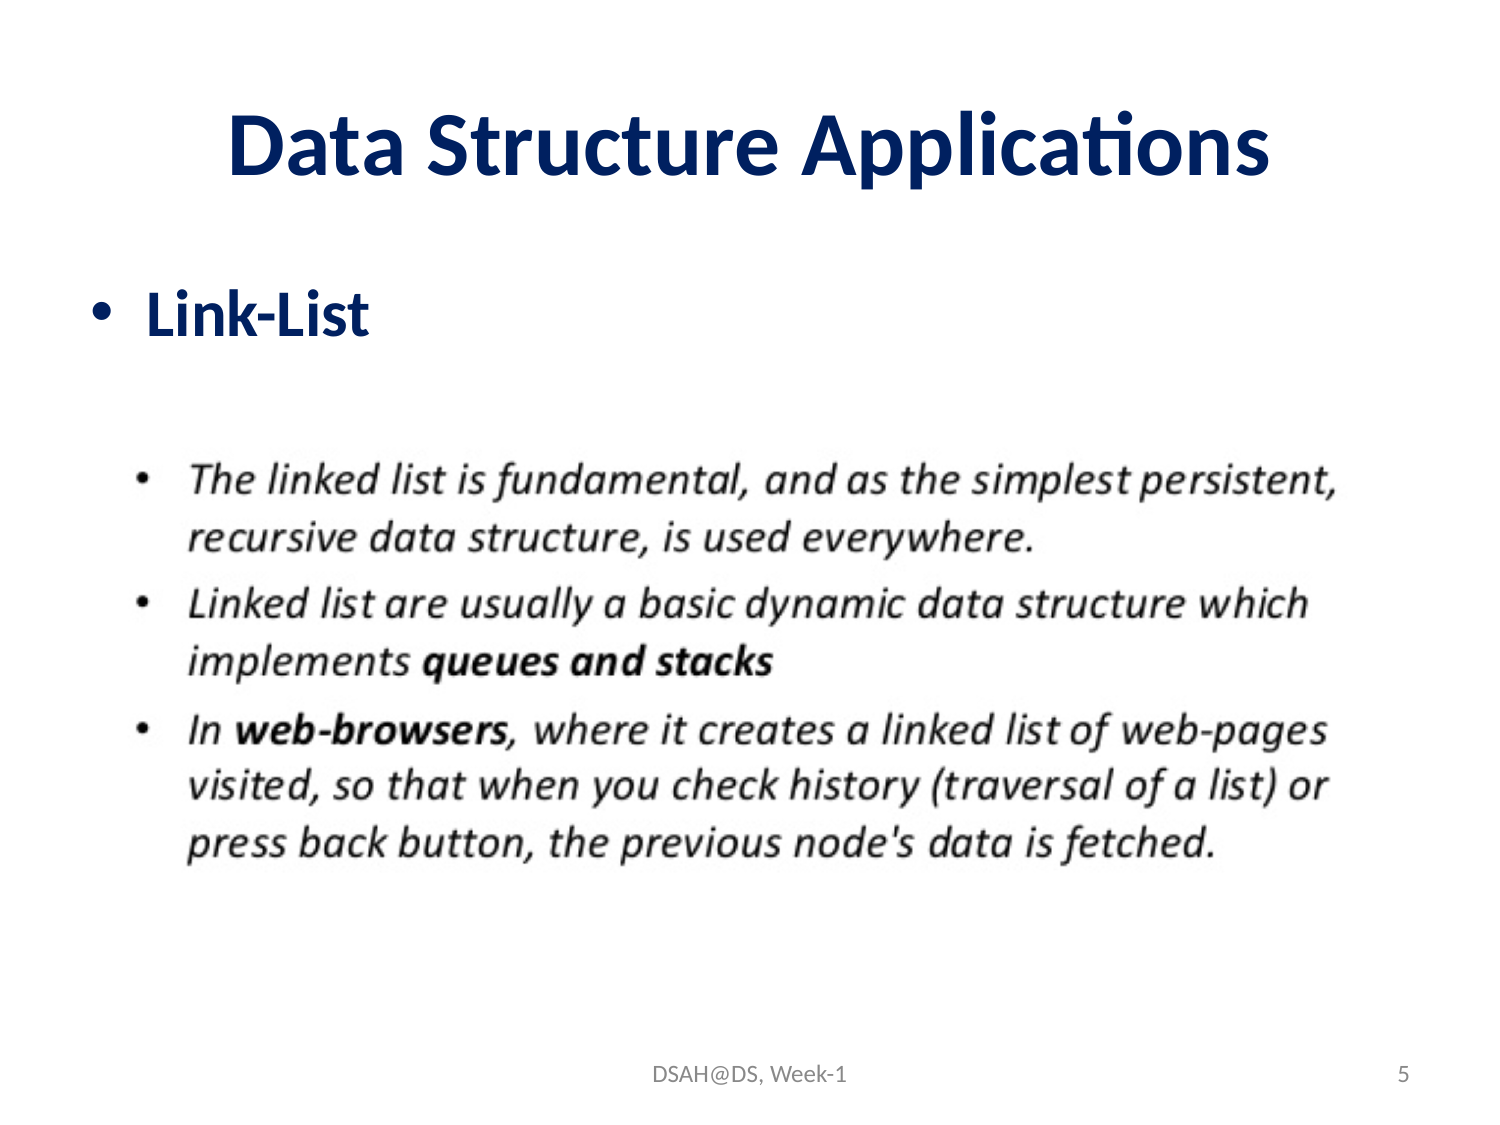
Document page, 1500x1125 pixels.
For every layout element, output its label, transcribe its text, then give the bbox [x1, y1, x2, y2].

text_box DSAH@DS, Week-1 [512, 1042, 988, 1103]
text_box ‹#› [1074, 1042, 1425, 1103]
picture [112, 437, 1391, 899]
list Link-List [75, 262, 1425, 1005]
title Data Structure Applications [75, 45, 1425, 233]
